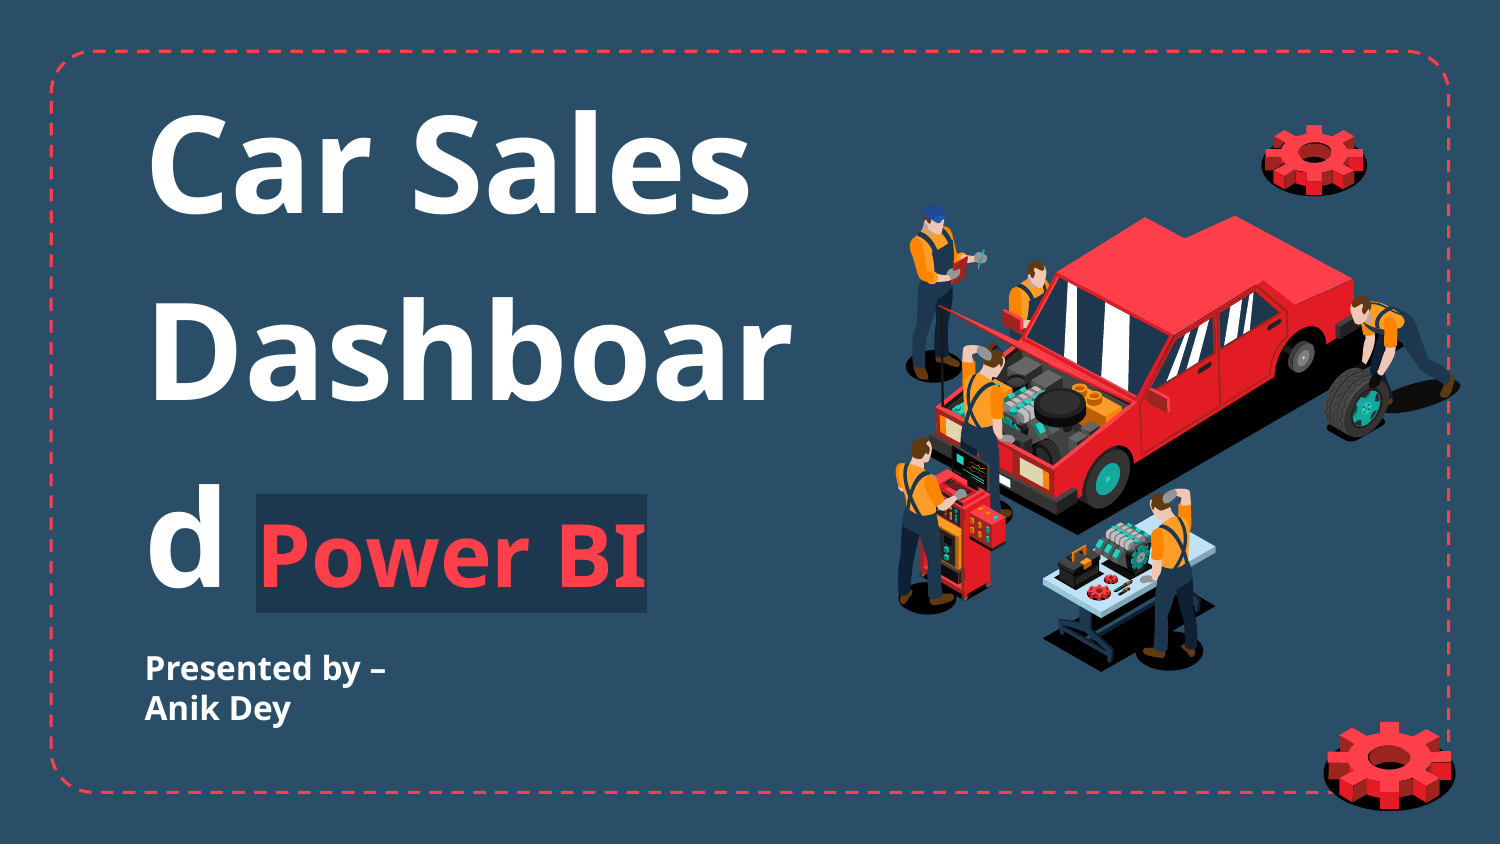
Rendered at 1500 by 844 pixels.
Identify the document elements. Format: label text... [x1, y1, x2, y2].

subtitle Presented by – Anik Dey [129, 632, 880, 752]
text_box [1261, 124, 1368, 197]
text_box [894, 205, 1463, 673]
title Car Sales Dashboard Power BI [129, 118, 880, 630]
